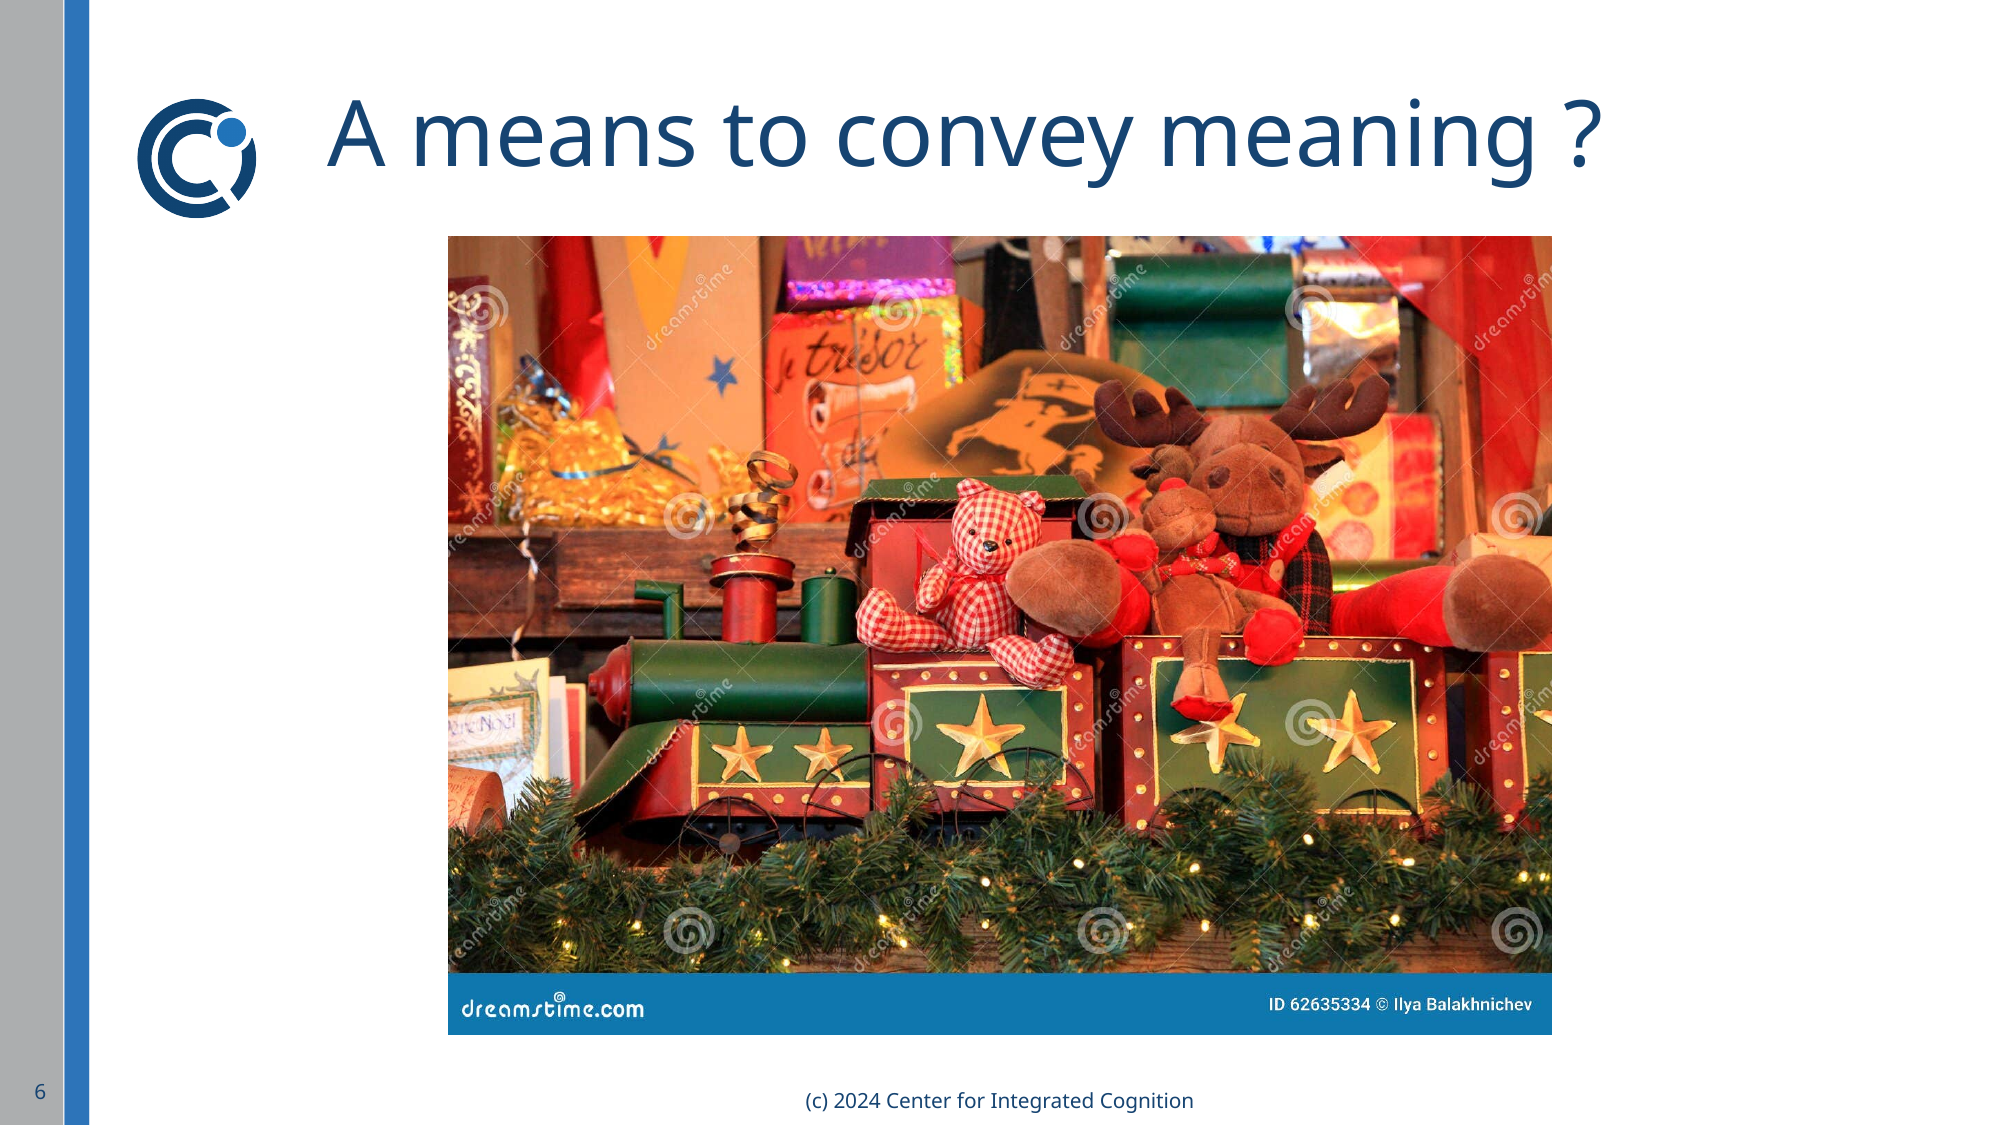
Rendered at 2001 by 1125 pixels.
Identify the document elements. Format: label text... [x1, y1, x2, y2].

picture [122, 89, 279, 232]
picture [448, 236, 1552, 1035]
footer (c) 2024 Center for Integrated Cognition [662, 1083, 1338, 1121]
title A means to convey meaning ? [312, 59, 1863, 214]
slide_number 6 [0, 1062, 62, 1123]
